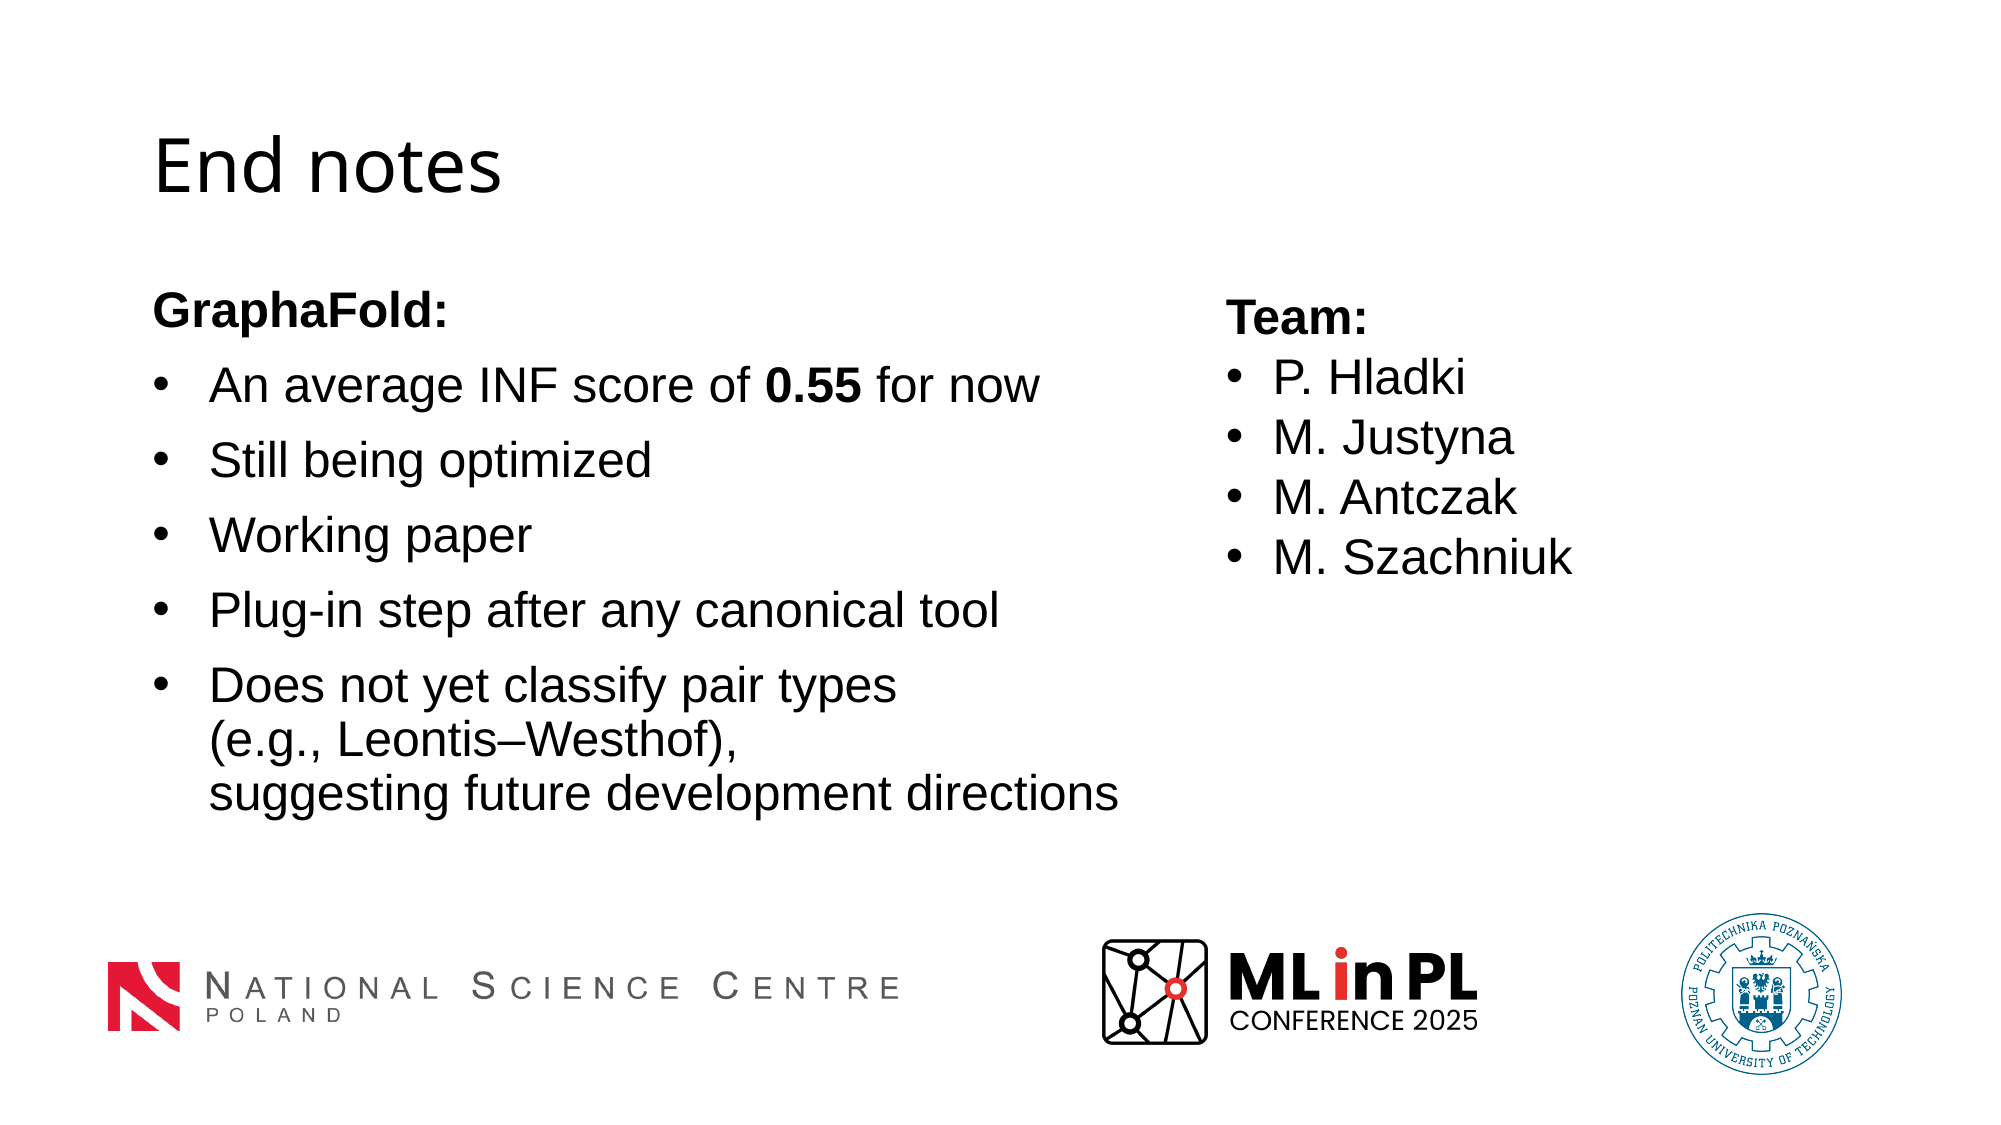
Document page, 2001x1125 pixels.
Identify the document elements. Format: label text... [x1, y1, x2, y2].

picture [1101, 938, 1478, 1045]
list GraphaFold: An average INF score of 0.55 for now Still being optimized Working paper Plug-in step after any canonical tool Does not yet classify pair types (e.g., Leontis–Westhof), suggesting future development directions [137, 277, 1863, 992]
text_box Team: P. Hladki M. Justyna M. Antczak M. Szachniuk [1210, 277, 1646, 593]
title End notes [137, 59, 1863, 277]
picture [1681, 913, 1843, 1075]
picture [107, 962, 899, 1032]
